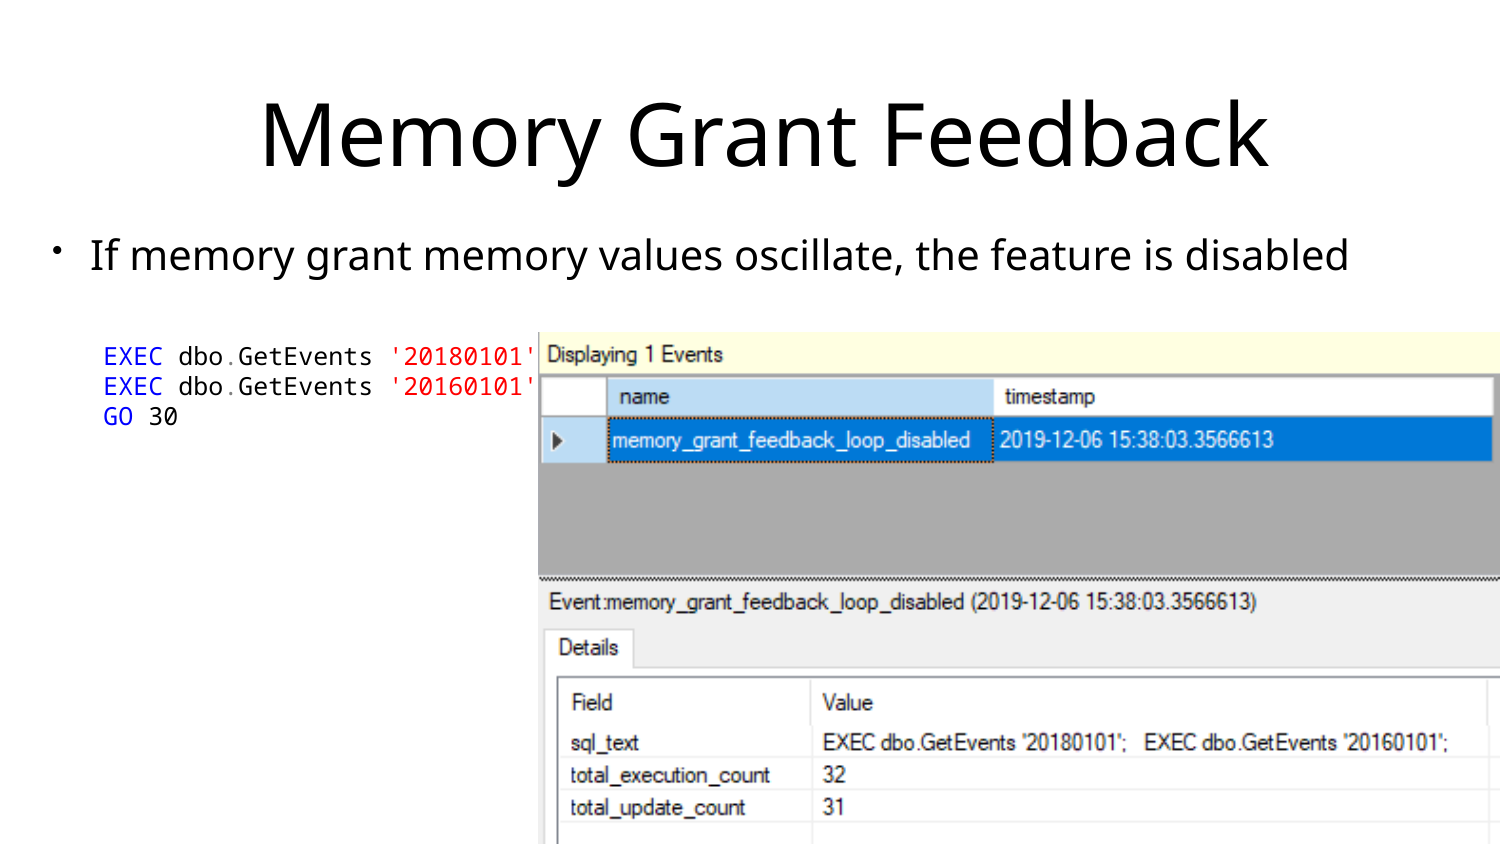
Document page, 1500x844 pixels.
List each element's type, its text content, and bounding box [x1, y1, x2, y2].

list If memory grant memory values oscillate, the feature is disabled [39, 215, 1393, 293]
text_box EXEC dbo.GetEvents '20180101'; EXEC dbo.GetEvents '20160101'; GO 30 [88, 333, 534, 438]
picture [538, 332, 1500, 844]
title Memory Grant Feedback [88, 37, 1441, 226]
